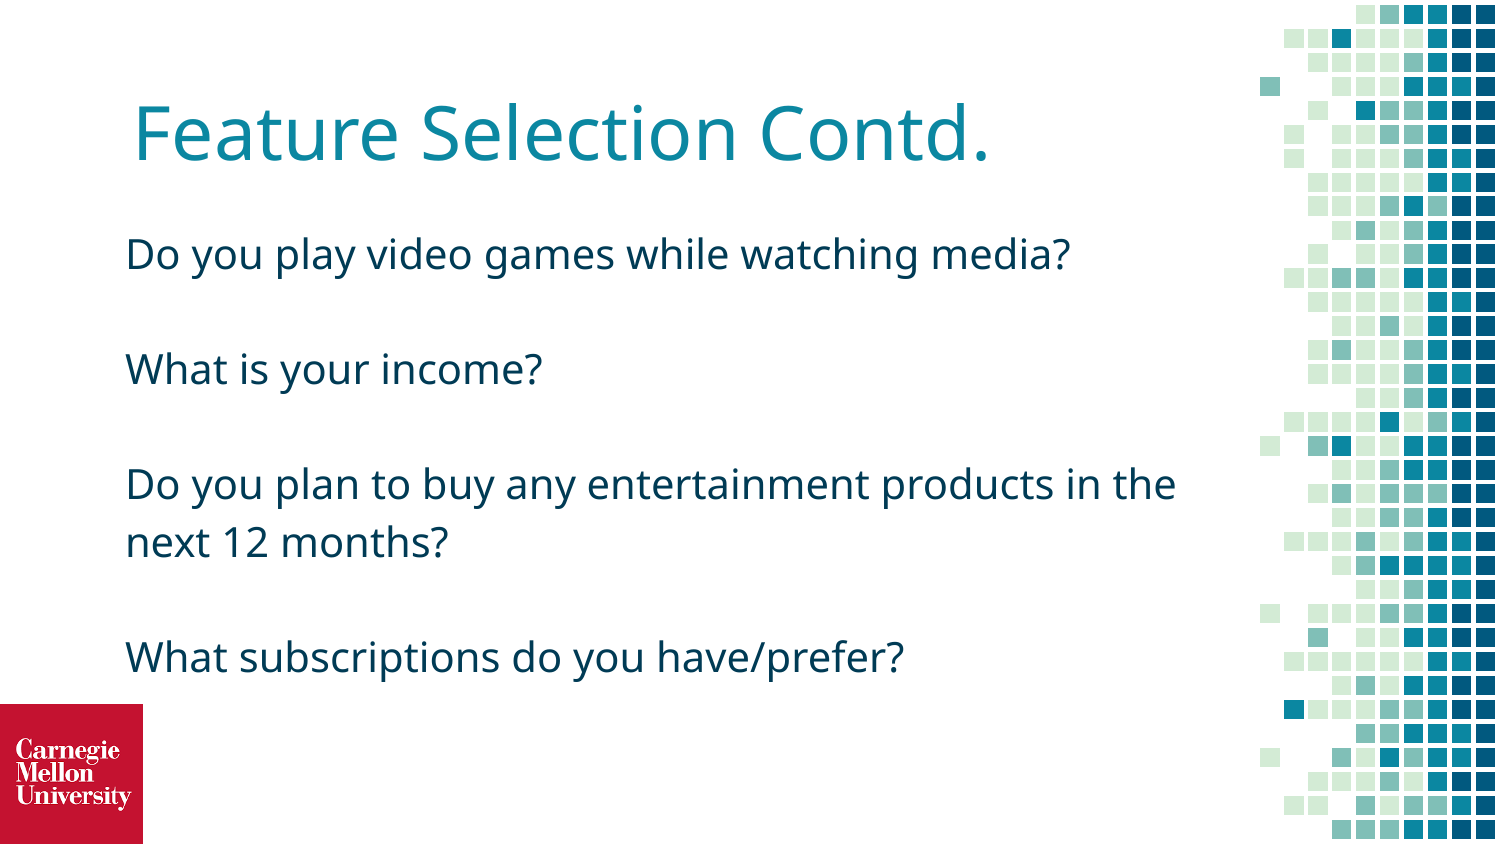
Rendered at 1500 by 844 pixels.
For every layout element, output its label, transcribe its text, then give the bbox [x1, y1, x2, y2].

list Do you play video games while watching media? What is your income? Do you plan to buy any entertainment products in the next 12 months? What subscriptions do you have/prefer? [110, 205, 1220, 695]
picture [0, 703, 143, 844]
title Feature Selection Contd. [117, 50, 1227, 191]
